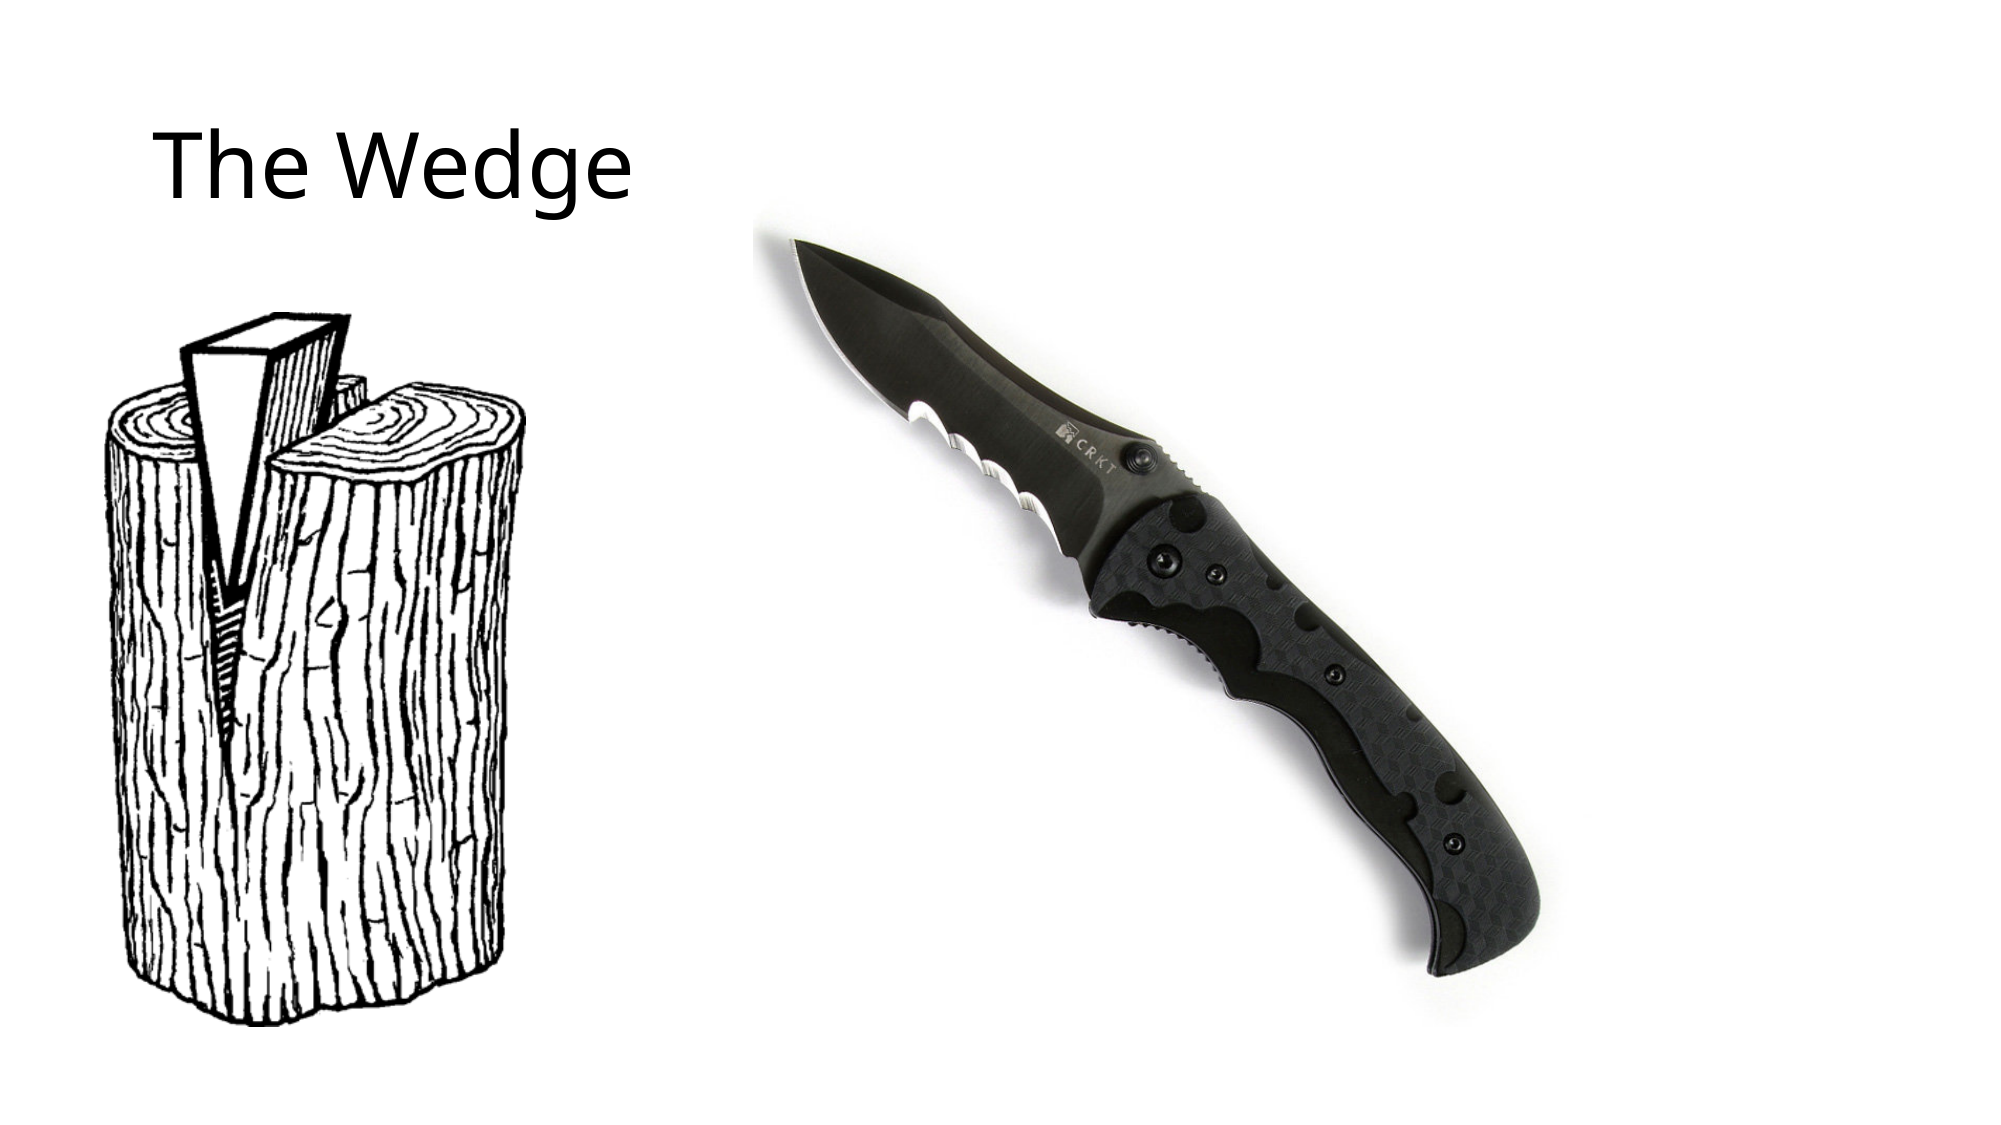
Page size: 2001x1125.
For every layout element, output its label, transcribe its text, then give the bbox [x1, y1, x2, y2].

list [104, 312, 526, 1027]
picture [753, 188, 1592, 1027]
title The Wedge [137, 59, 1863, 278]
